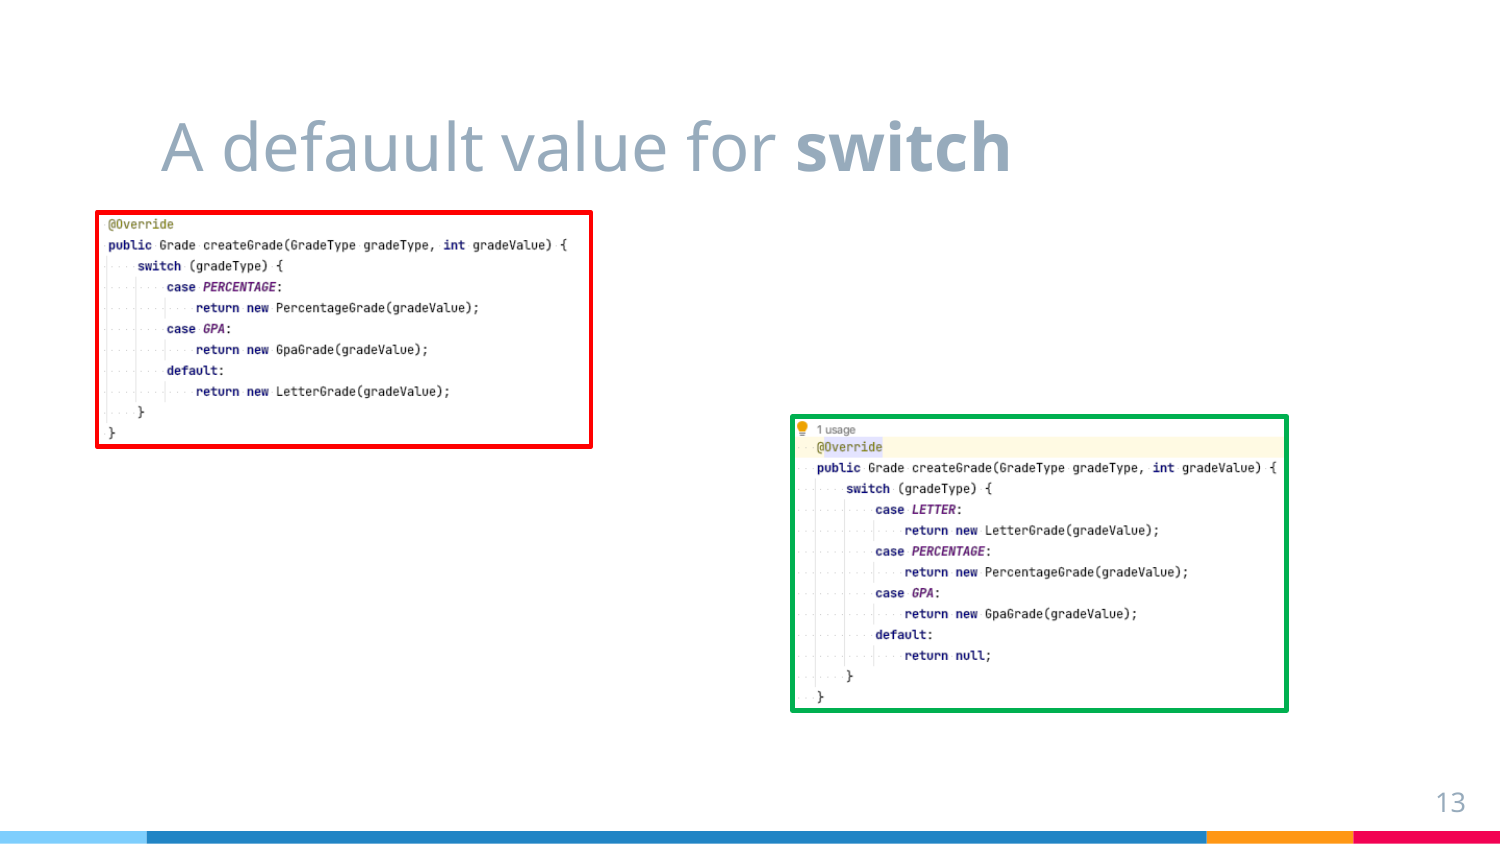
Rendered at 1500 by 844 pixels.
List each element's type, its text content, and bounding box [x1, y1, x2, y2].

slide_number 13 [1391, 770, 1482, 822]
picture [794, 418, 1285, 709]
picture [98, 214, 589, 445]
title A defauult value for switch [146, 58, 1207, 200]
